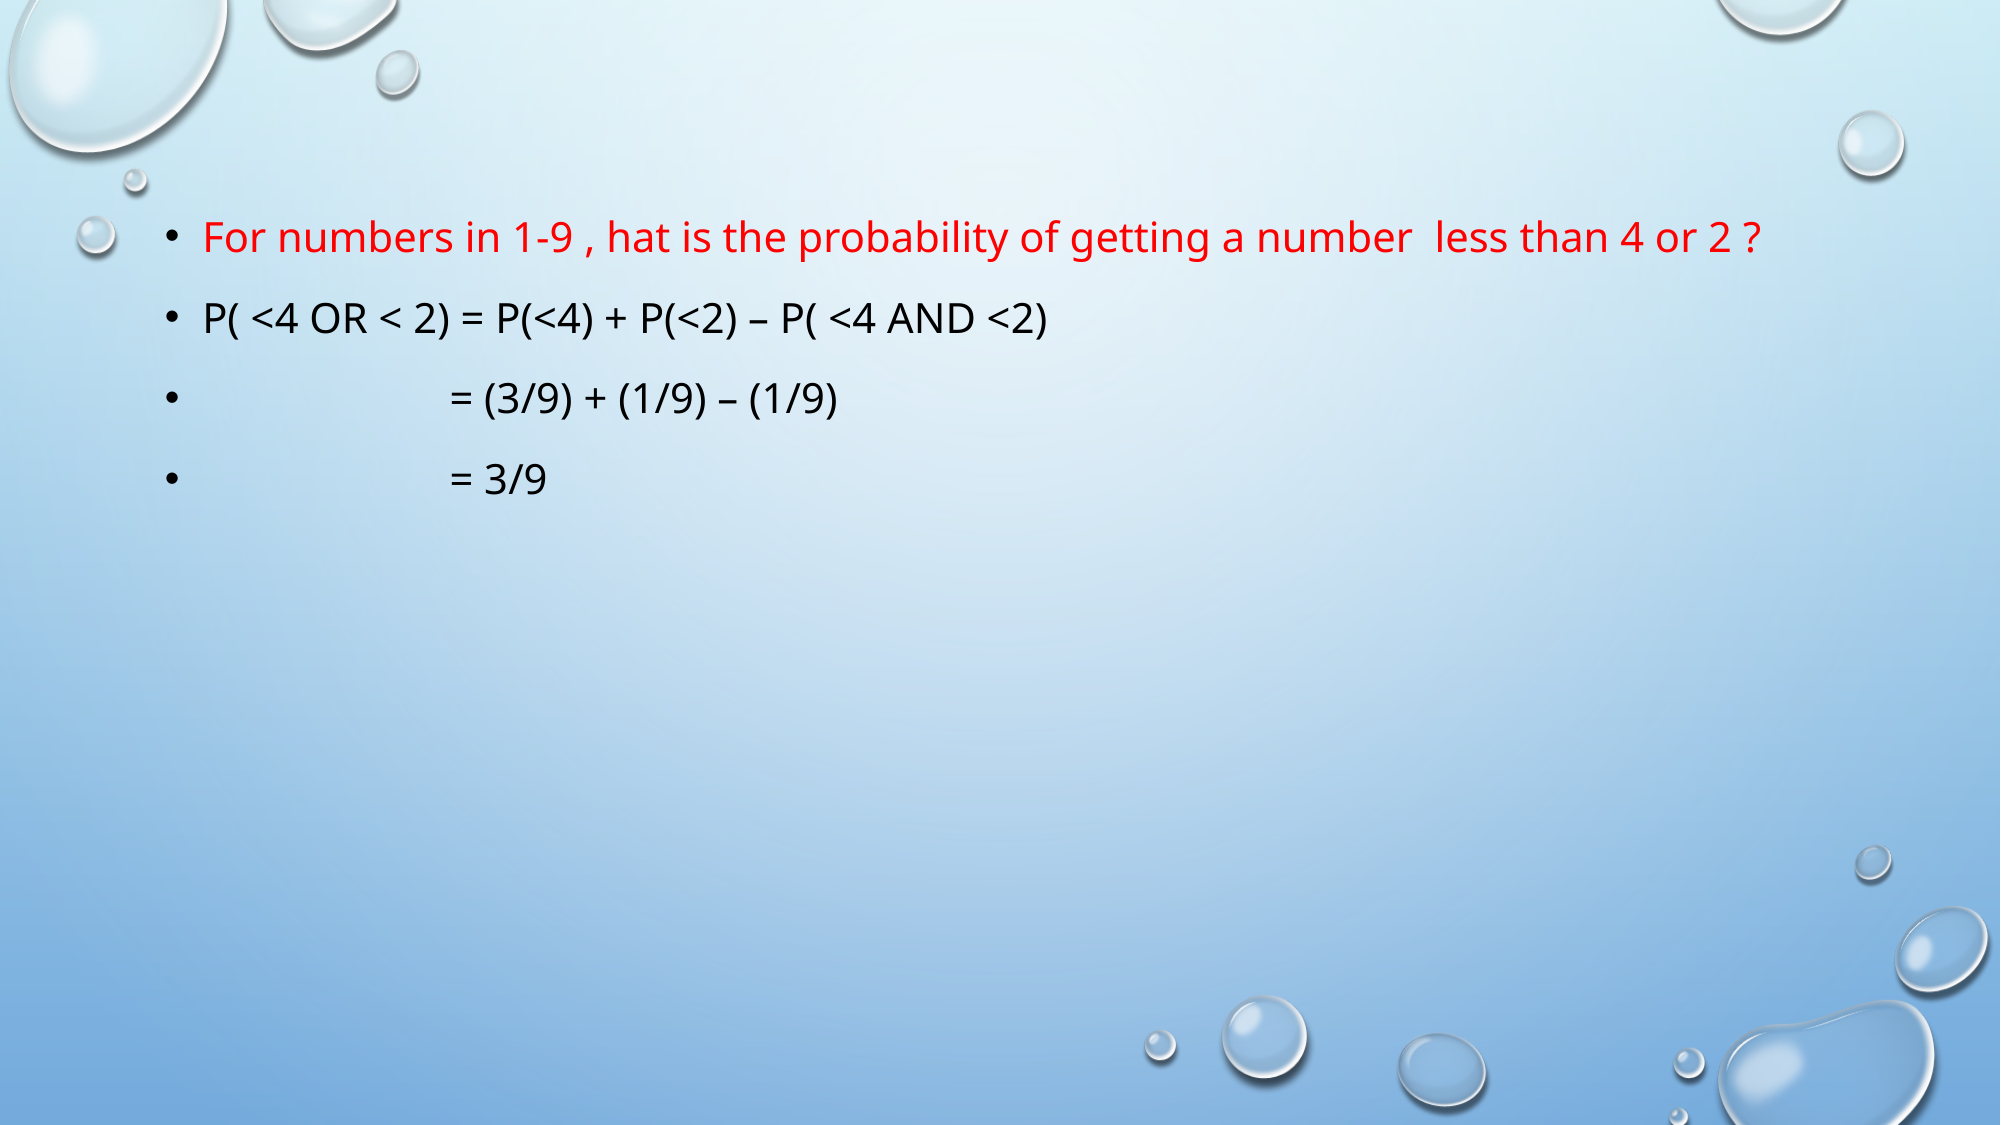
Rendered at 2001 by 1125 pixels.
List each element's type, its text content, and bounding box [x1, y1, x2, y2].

list For numbers in 1-9 , hat is the probability of getting a number less than 4 or 2 ? P( <4 OR < 2) = P(<4) + P(<2) – P( <4 AND <2) = (3/9) + (1/9) – (1/9) = 3/9 [149, 193, 1819, 950]
picture [0, 0, 2000, 1125]
